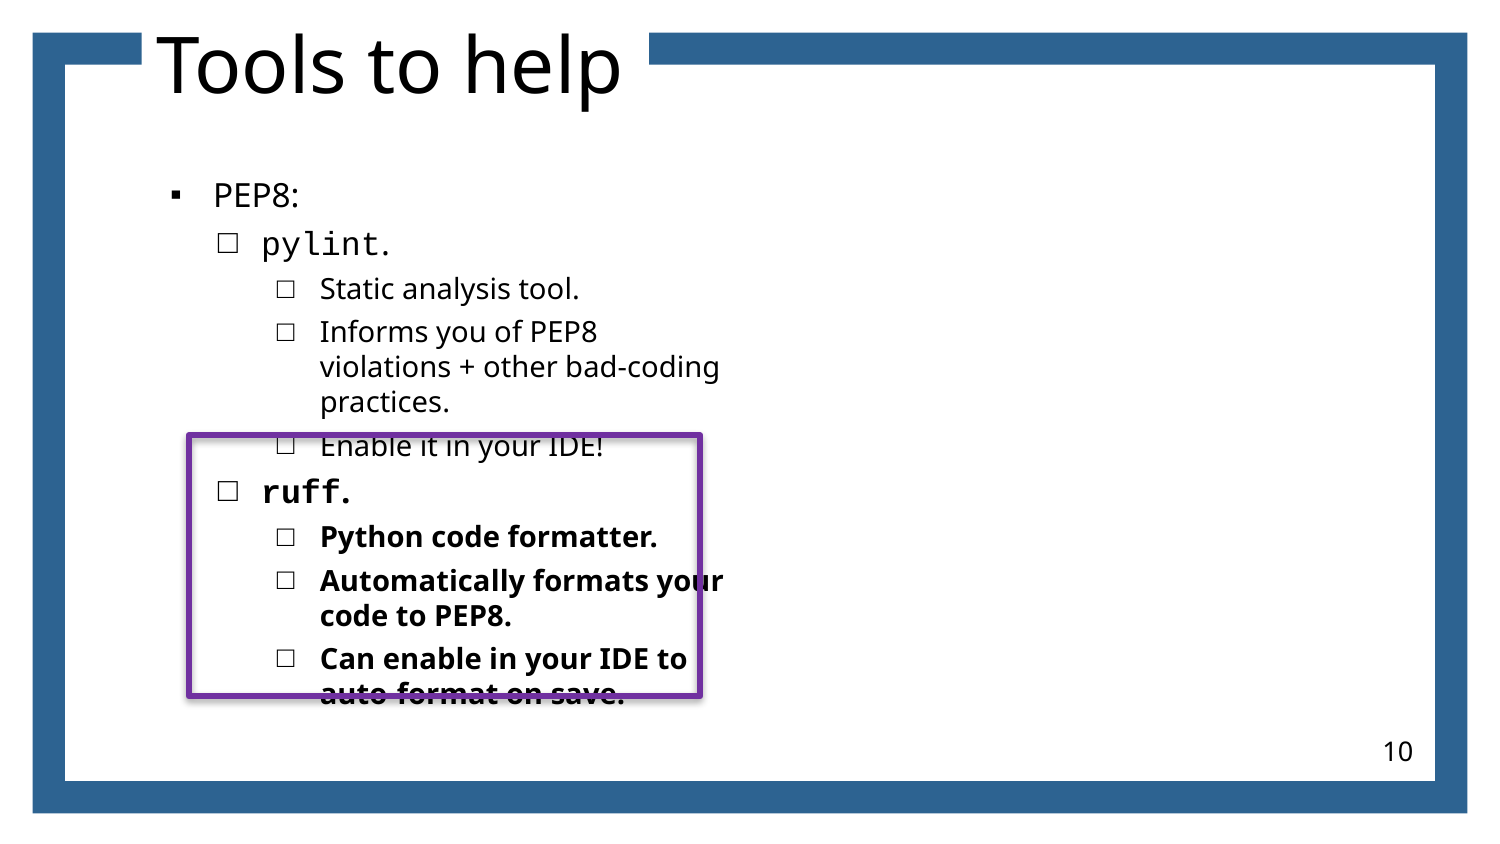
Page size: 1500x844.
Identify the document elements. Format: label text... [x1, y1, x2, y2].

slide_number 10 [1363, 718, 1429, 788]
text_box [188, 435, 700, 697]
title Tools to help [141, 0, 650, 151]
list PEP8: pylint. Static analysis tool. Informs you of PEP8 violations + other bad-coding practices. Enable it in your IDE! ruff. Python code formatter. Automatically formats your code to PEP8. Can enable in your IDE to auto-format on save. [142, 158, 743, 726]
